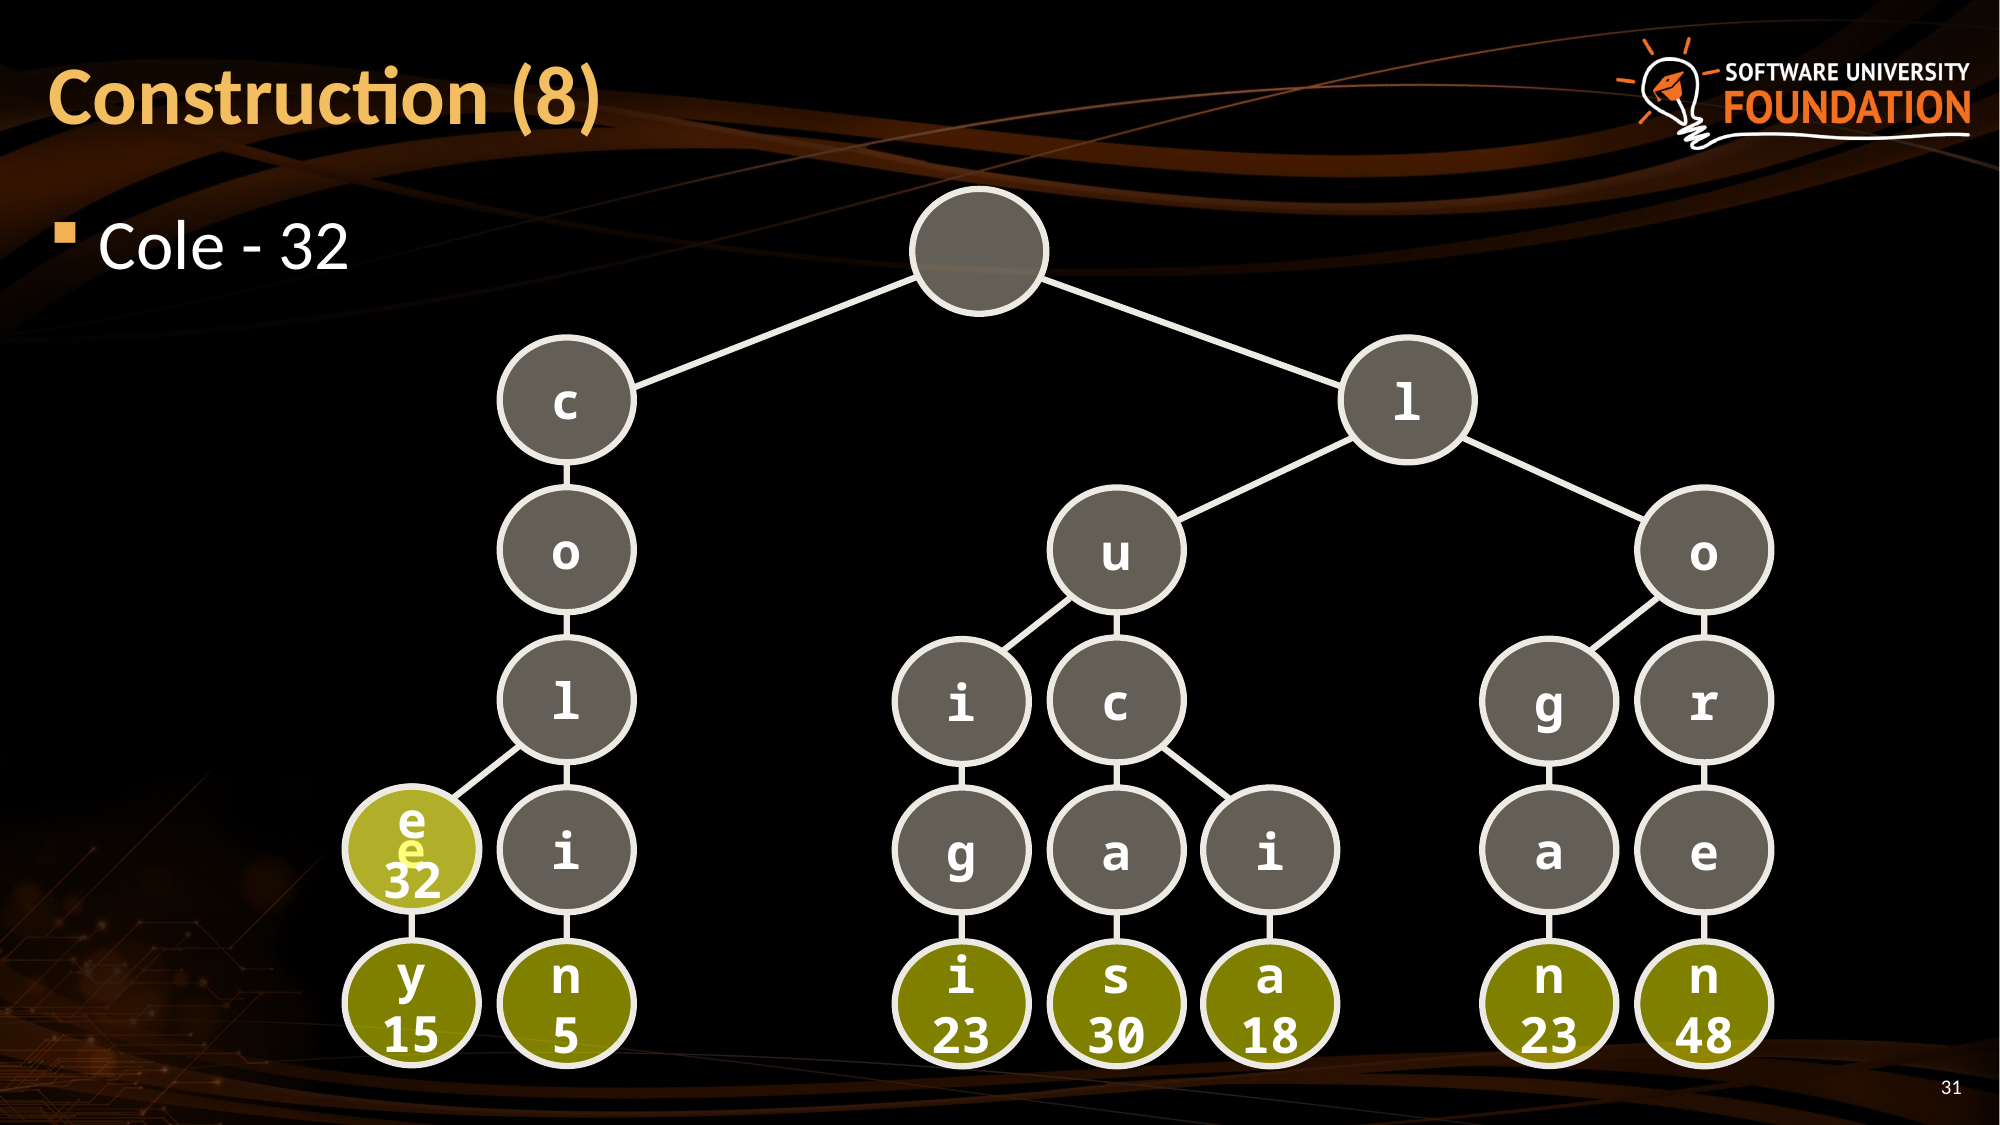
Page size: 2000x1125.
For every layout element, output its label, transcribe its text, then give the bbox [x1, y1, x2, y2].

slide_number 31 [1897, 1070, 1968, 1103]
text_box g [894, 787, 1029, 913]
text_box i 23 [894, 941, 1029, 1067]
text_box i [894, 639, 1029, 764]
text_box c [499, 337, 634, 463]
text_box s 30 [1049, 941, 1184, 1067]
text_box a 18 [1203, 941, 1338, 1067]
text_box e [1637, 787, 1772, 913]
text_box n 48 [1637, 941, 1772, 1067]
list Cole - 32 [31, 188, 1968, 1103]
text_box a [1049, 787, 1184, 913]
text_box o [499, 487, 634, 613]
text_box y 15 [344, 940, 479, 1066]
text_box r [1637, 637, 1772, 763]
text_box c [1049, 637, 1184, 763]
text_box g [1482, 638, 1617, 764]
picture [0, 0, 2000, 1125]
text_box l [1340, 337, 1475, 463]
text_box n 23 [1482, 941, 1617, 1067]
text_box n 5 [499, 941, 634, 1067]
text_box a [1482, 787, 1617, 913]
text_box o [1637, 487, 1772, 613]
title Construction (8) [30, 6, 1602, 189]
text_box [912, 188, 1047, 314]
text_box u [1049, 487, 1184, 613]
text_box i [499, 787, 634, 913]
text_box l [499, 637, 634, 763]
text_box i [1203, 787, 1338, 913]
